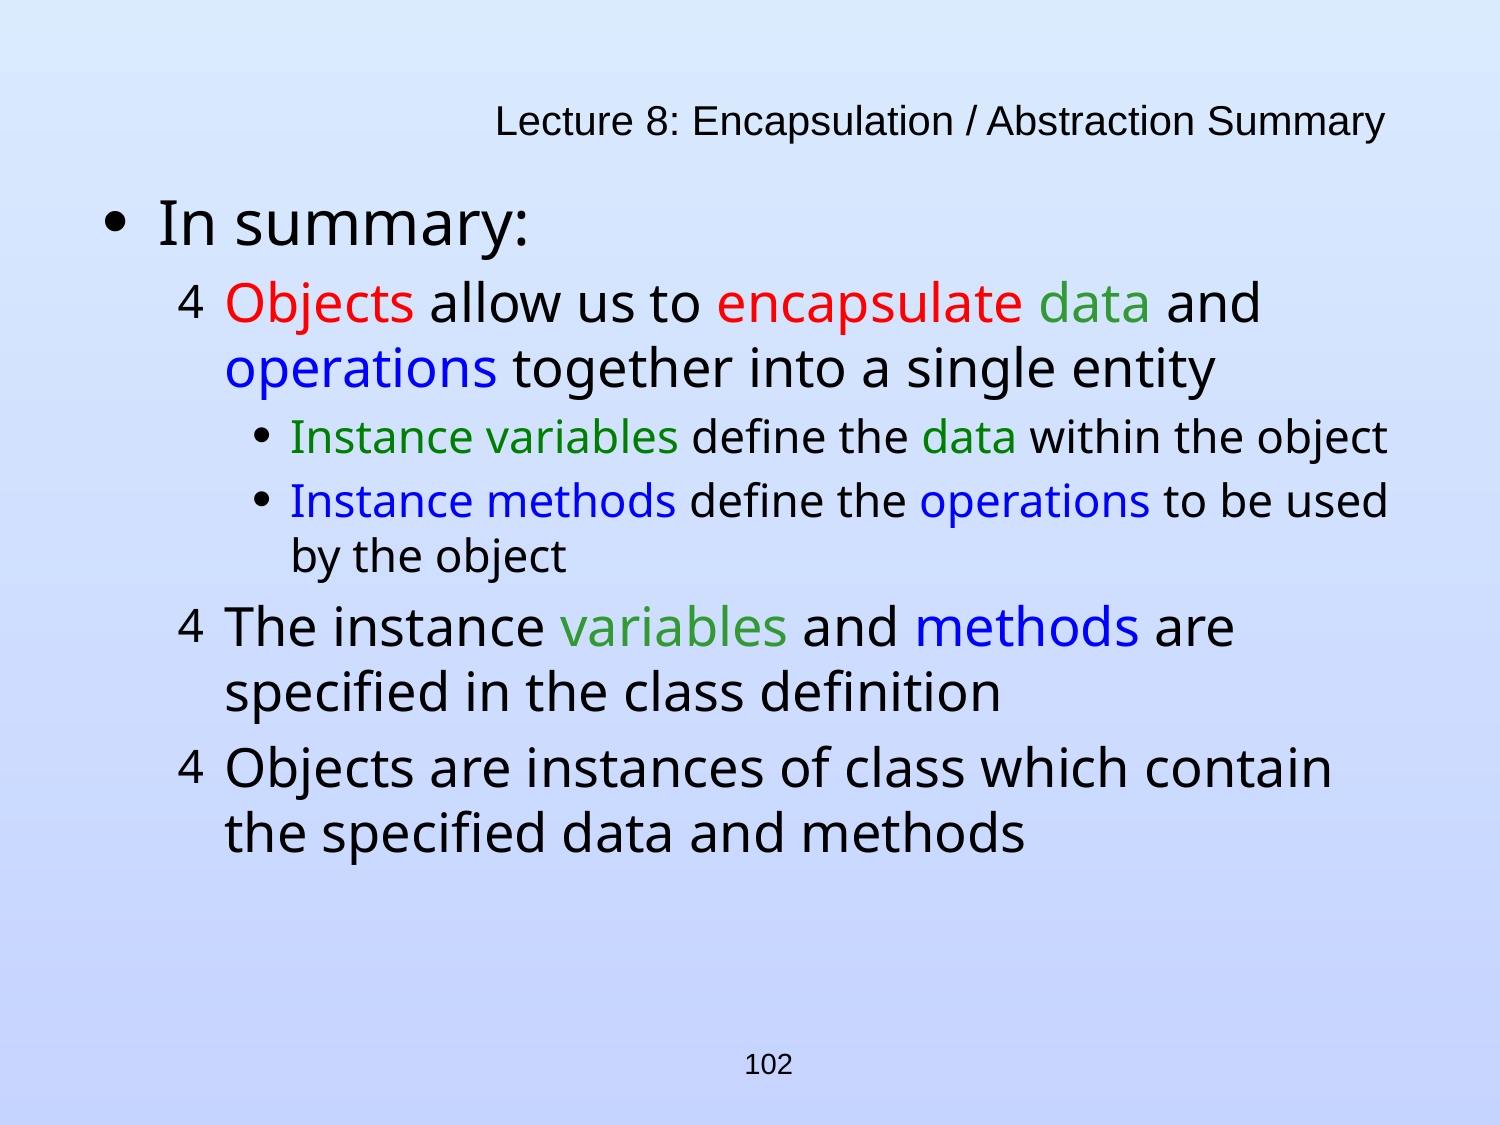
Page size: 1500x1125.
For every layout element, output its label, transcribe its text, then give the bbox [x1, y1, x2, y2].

title Lecture 8: Encapsulation / Abstraction Summary [87, 99, 1413, 150]
list In summary: Objects allow us to encapsulate data and operations together into a single entity Instance variables define the data within the object Instance methods define the operations to be used by the object The instance variables and methods are specified in the class definition Objects are instances of class which contain the specified data and methods [87, 174, 1413, 1000]
slide_number 102 [612, 1024, 926, 1101]
